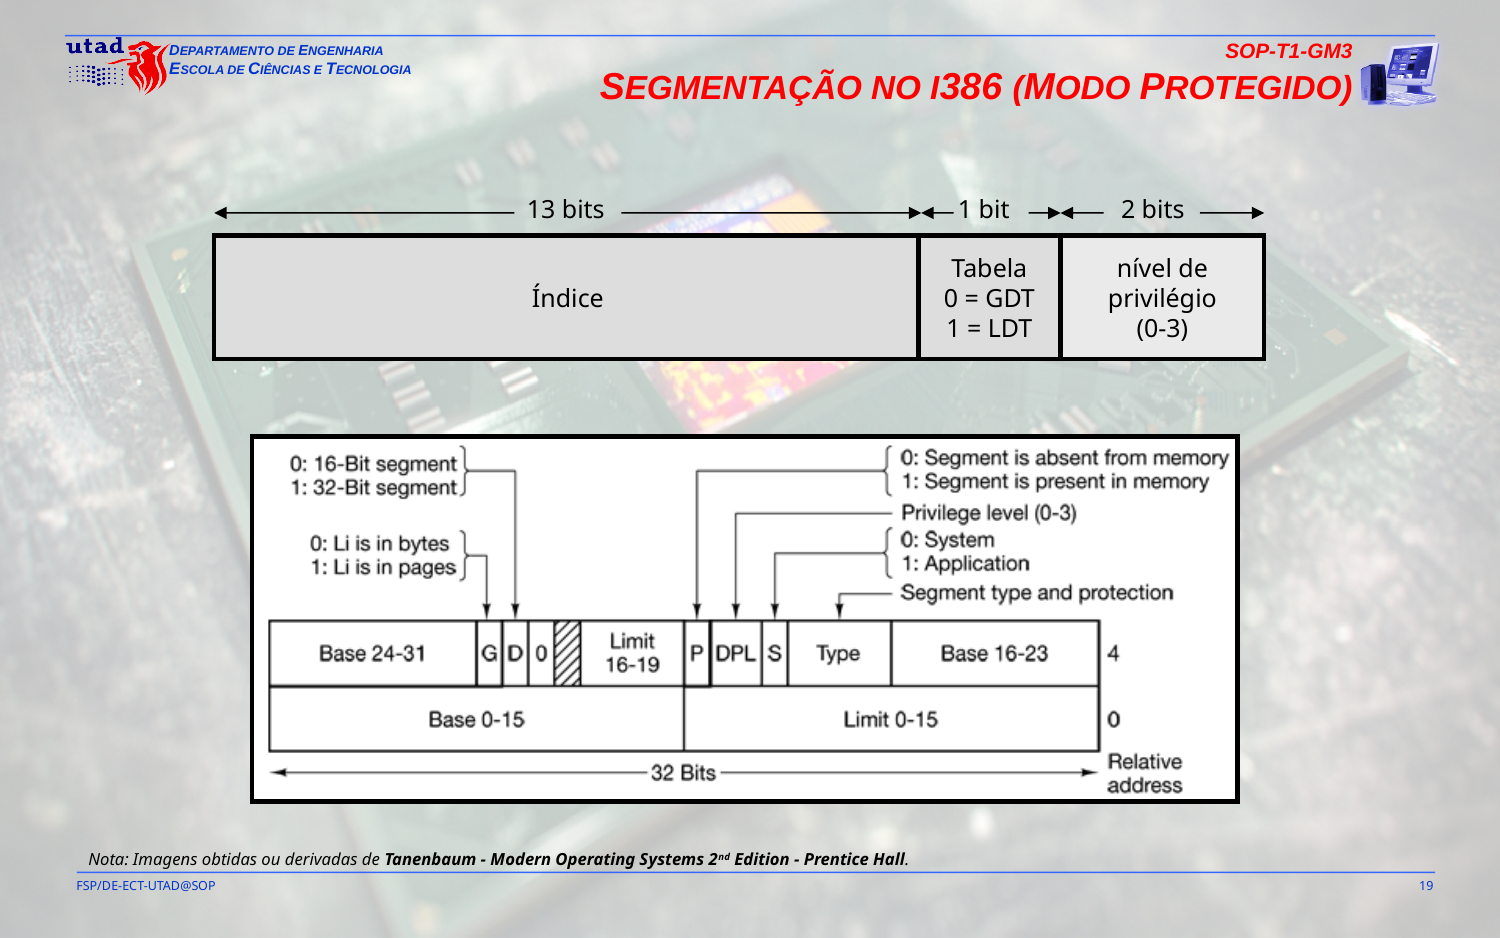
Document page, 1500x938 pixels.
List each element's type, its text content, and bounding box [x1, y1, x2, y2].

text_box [213, 190, 1265, 360]
picture [253, 438, 1236, 800]
picture [1352, 33, 1447, 115]
text_box Nota: Imagens obtidas ou derivadas de Tanenbaum - Modern Operating Systems 2nd Edition - Prentice Hall. [76, 842, 1436, 875]
picture [64, 35, 172, 97]
title SOP-T1-GM3 SEGMENTAÇÃO NO I386 (MODO PROTEGIDO) [493, 31, 1365, 103]
